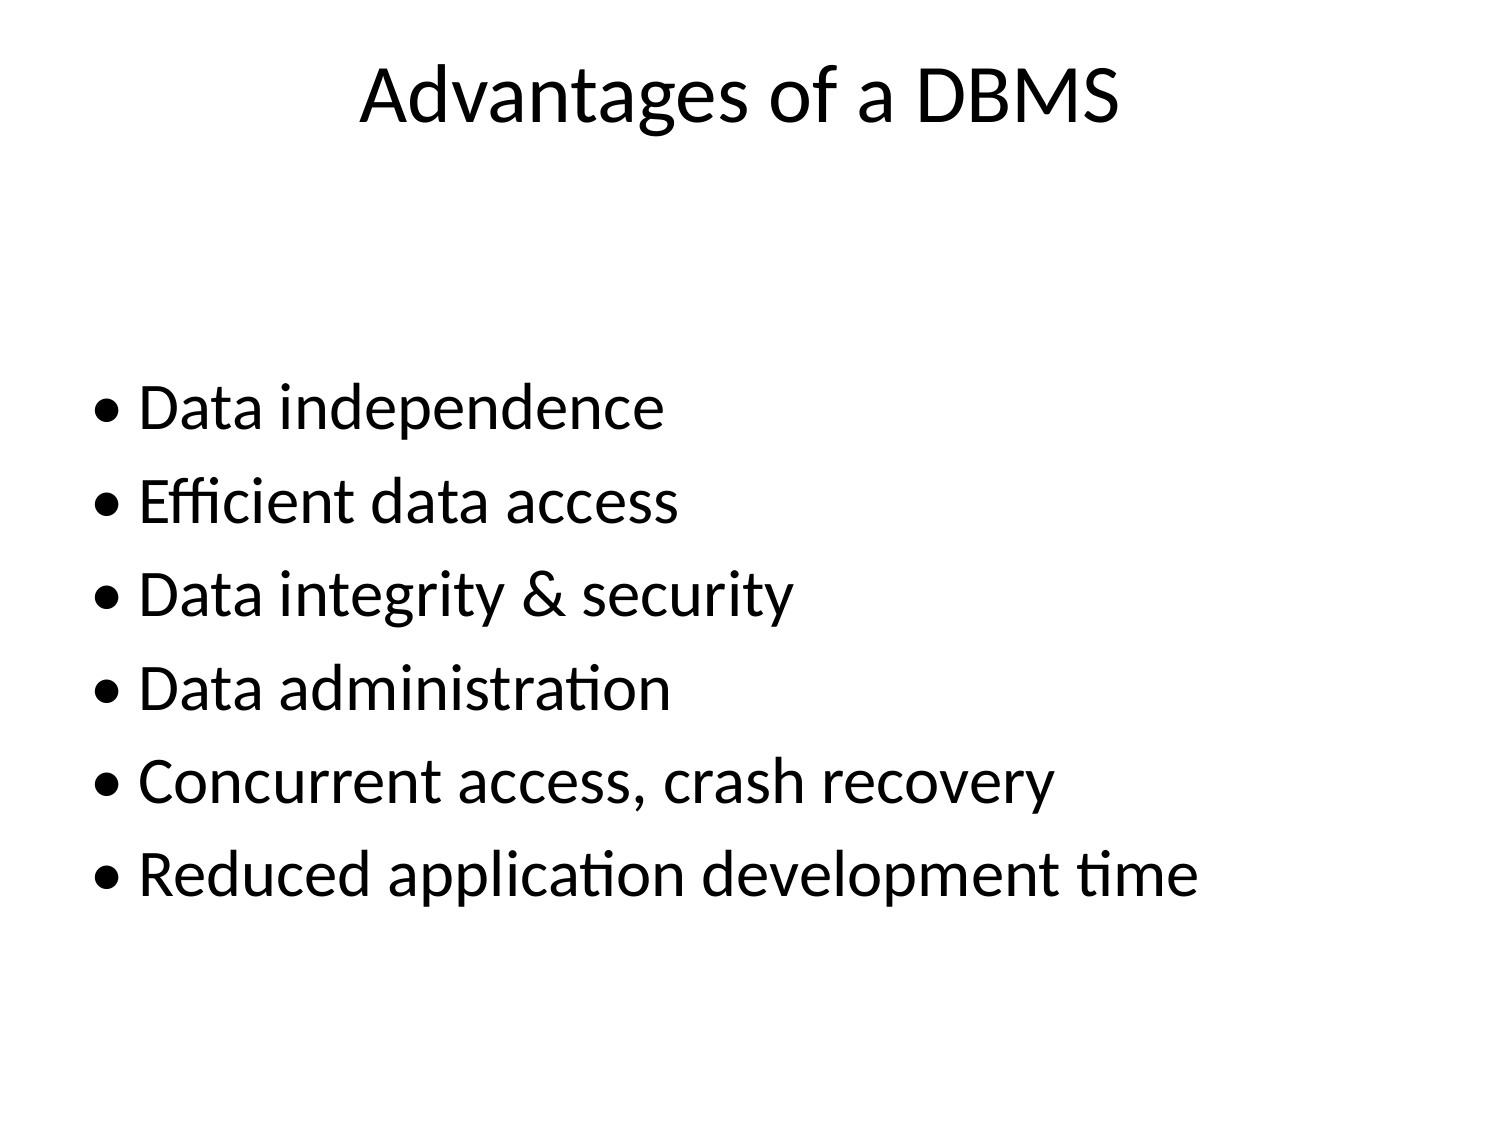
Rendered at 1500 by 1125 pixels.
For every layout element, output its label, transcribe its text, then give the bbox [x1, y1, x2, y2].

list • Data independence • Efficient data access • Data integrity & security • Data administration • Concurrent access, crash recovery • Reduced application development time [74, 262, 1426, 1006]
title Advantages of a DBMS [74, 44, 1426, 233]
